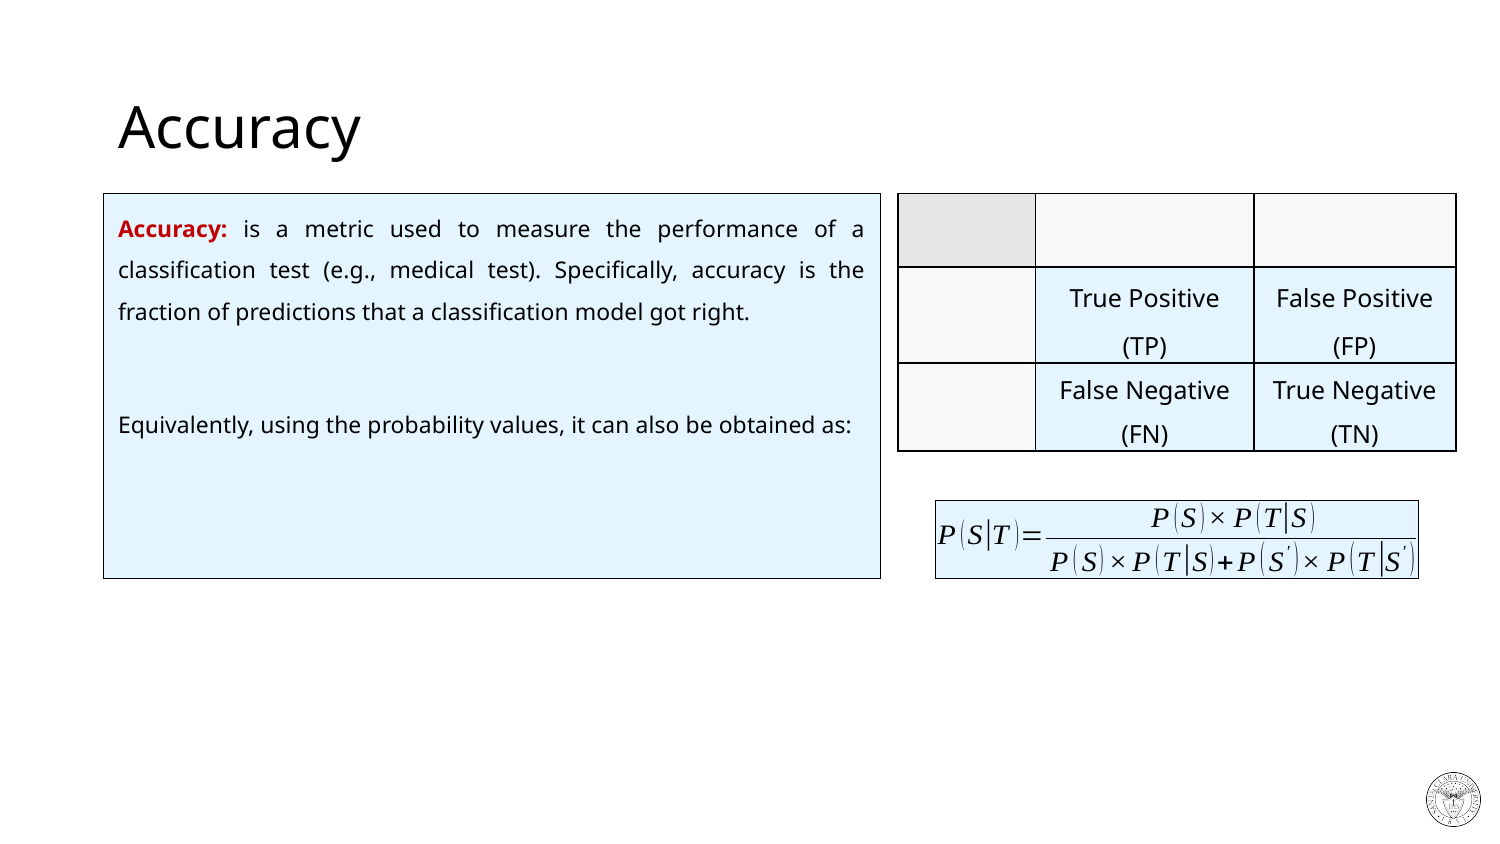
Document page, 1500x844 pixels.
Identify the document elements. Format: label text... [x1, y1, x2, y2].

picture [1426, 772, 1481, 827]
title Accuracy [103, 44, 1397, 169]
